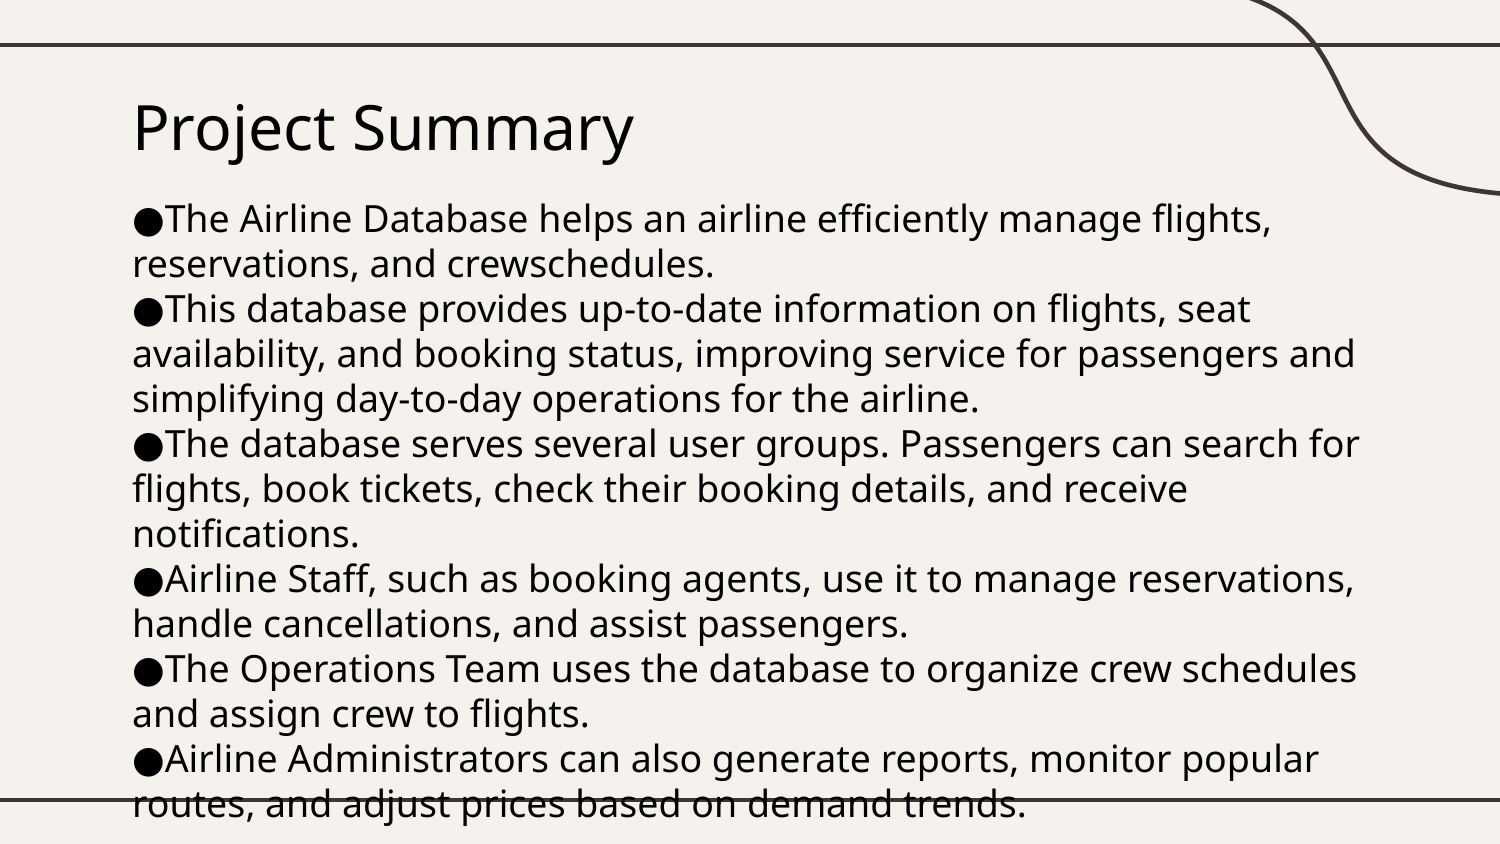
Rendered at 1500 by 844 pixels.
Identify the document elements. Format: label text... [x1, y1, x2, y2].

list The Airline Database helps an airline efficiently manage flights, reservations, and crewschedules. This database provides up-to-date information on flights, seat availability, and booking status, improving service for passengers and simplifying day-to-day operations for the airline. The database serves several user groups. Passengers can search for flights, book tickets, check their booking details, and receive notifications. Airline Staff, such as booking agents, use it to manage reservations, handle cancellations, and assist passengers. The Operations Team uses the database to organize crew schedules and assign crew to flights. Airline Administrators can also generate reports, monitor popular routes, and adjust prices based on demand trends. [116, 180, 1383, 721]
title Project Summary [116, 72, 890, 167]
